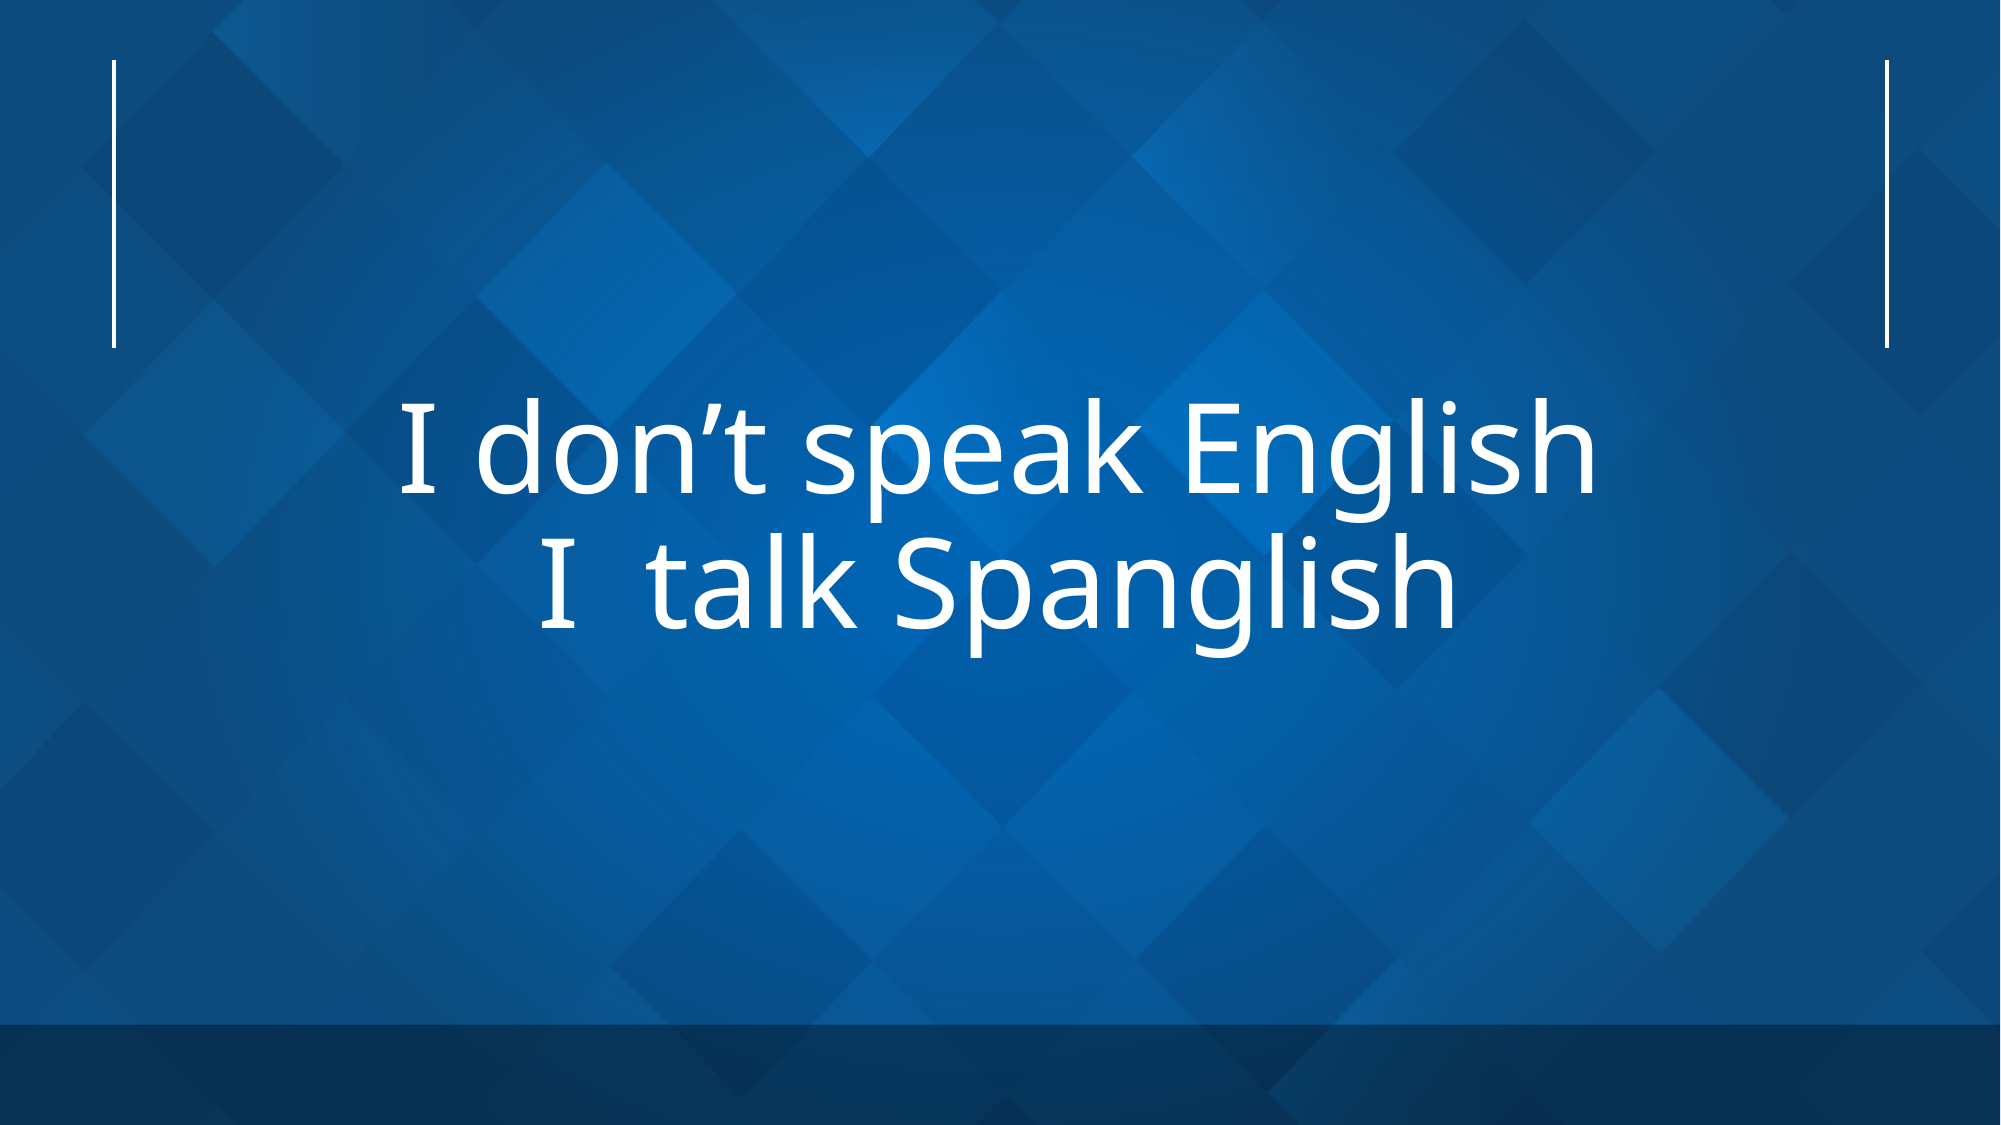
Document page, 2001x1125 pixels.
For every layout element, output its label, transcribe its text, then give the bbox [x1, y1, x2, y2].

picture [0, 0, 2001, 1125]
title I don’t speak English I talk Spanglish [176, 173, 1825, 868]
